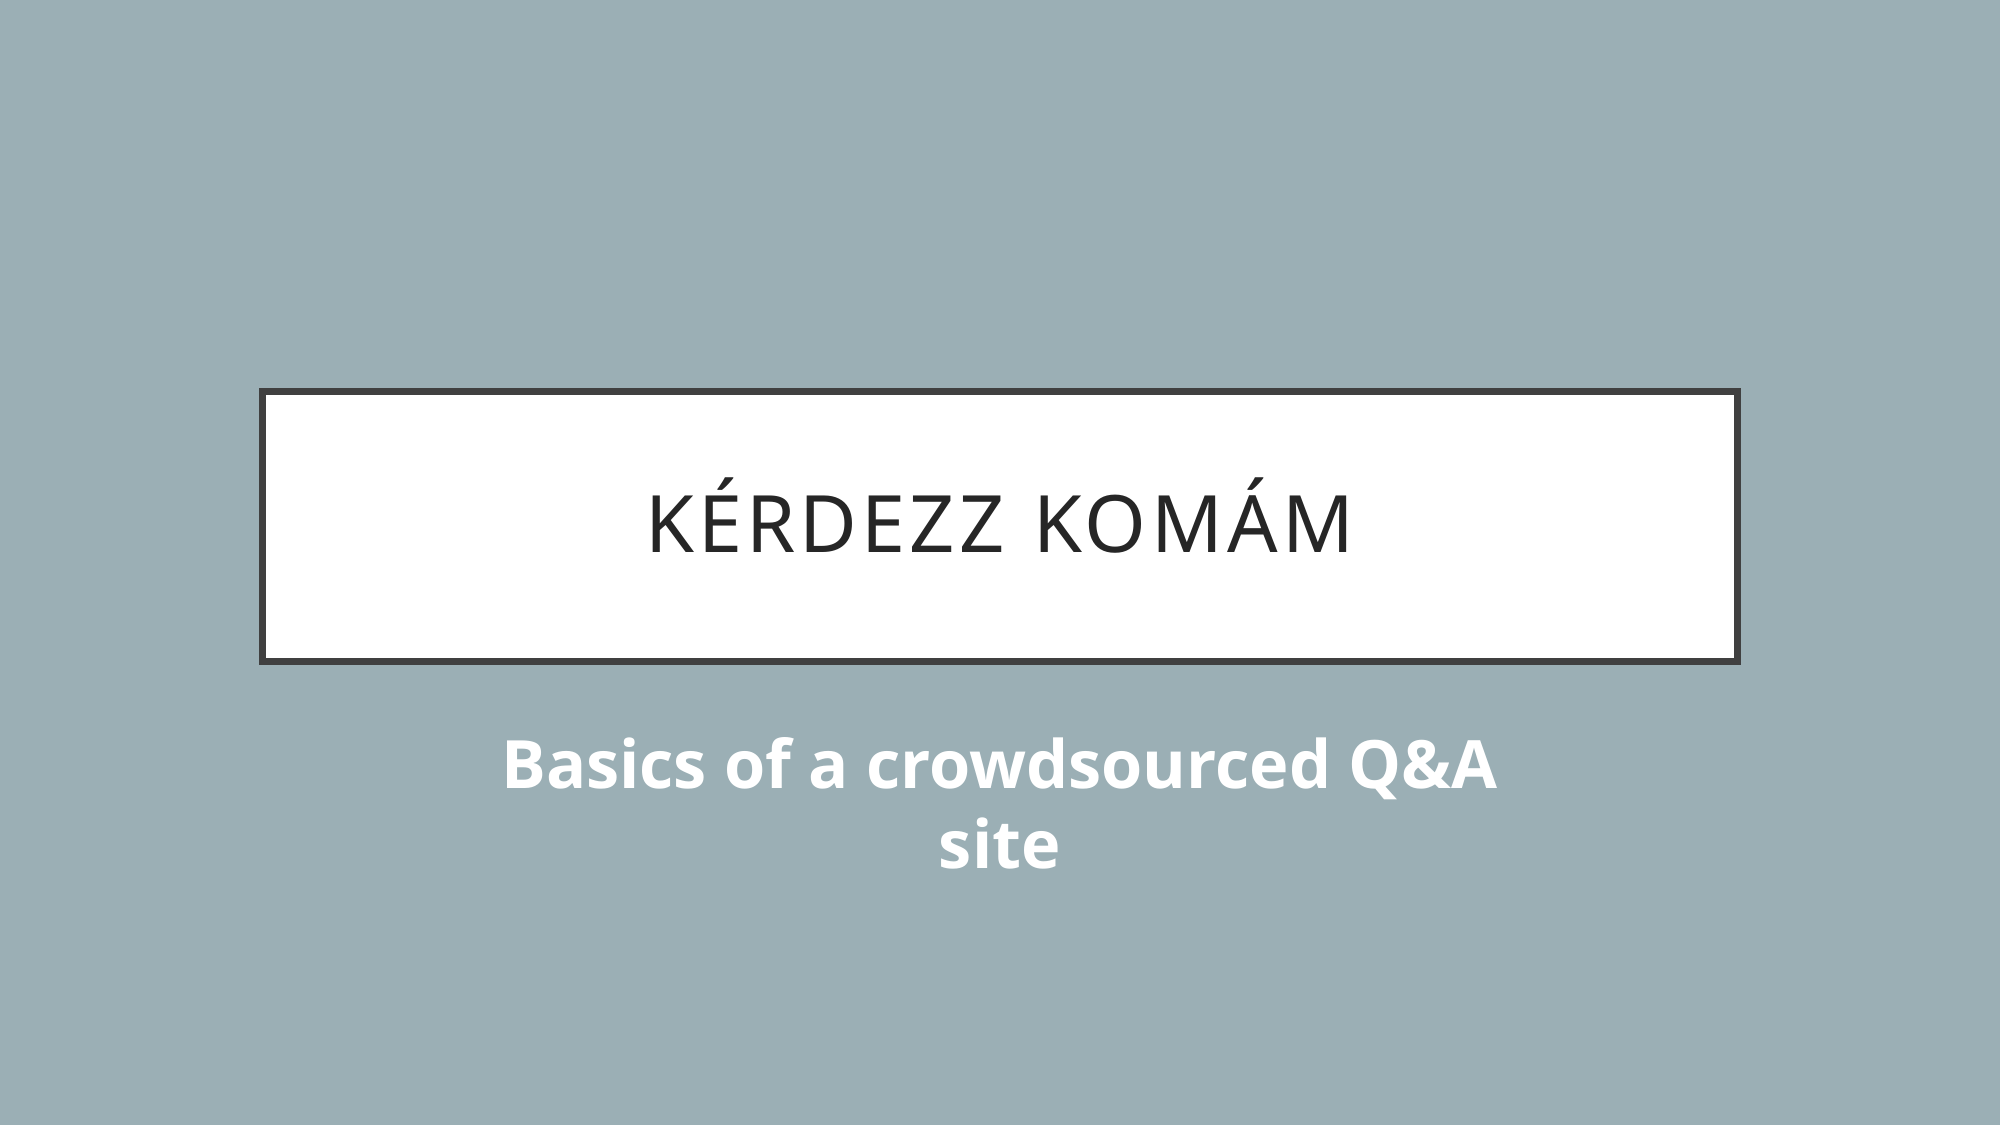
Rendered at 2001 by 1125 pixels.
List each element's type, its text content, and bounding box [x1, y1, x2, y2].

title Kérdezz Komám [259, 388, 1741, 665]
subtitle Basics of a crowdsourced Q&A site [442, 713, 1558, 918]
